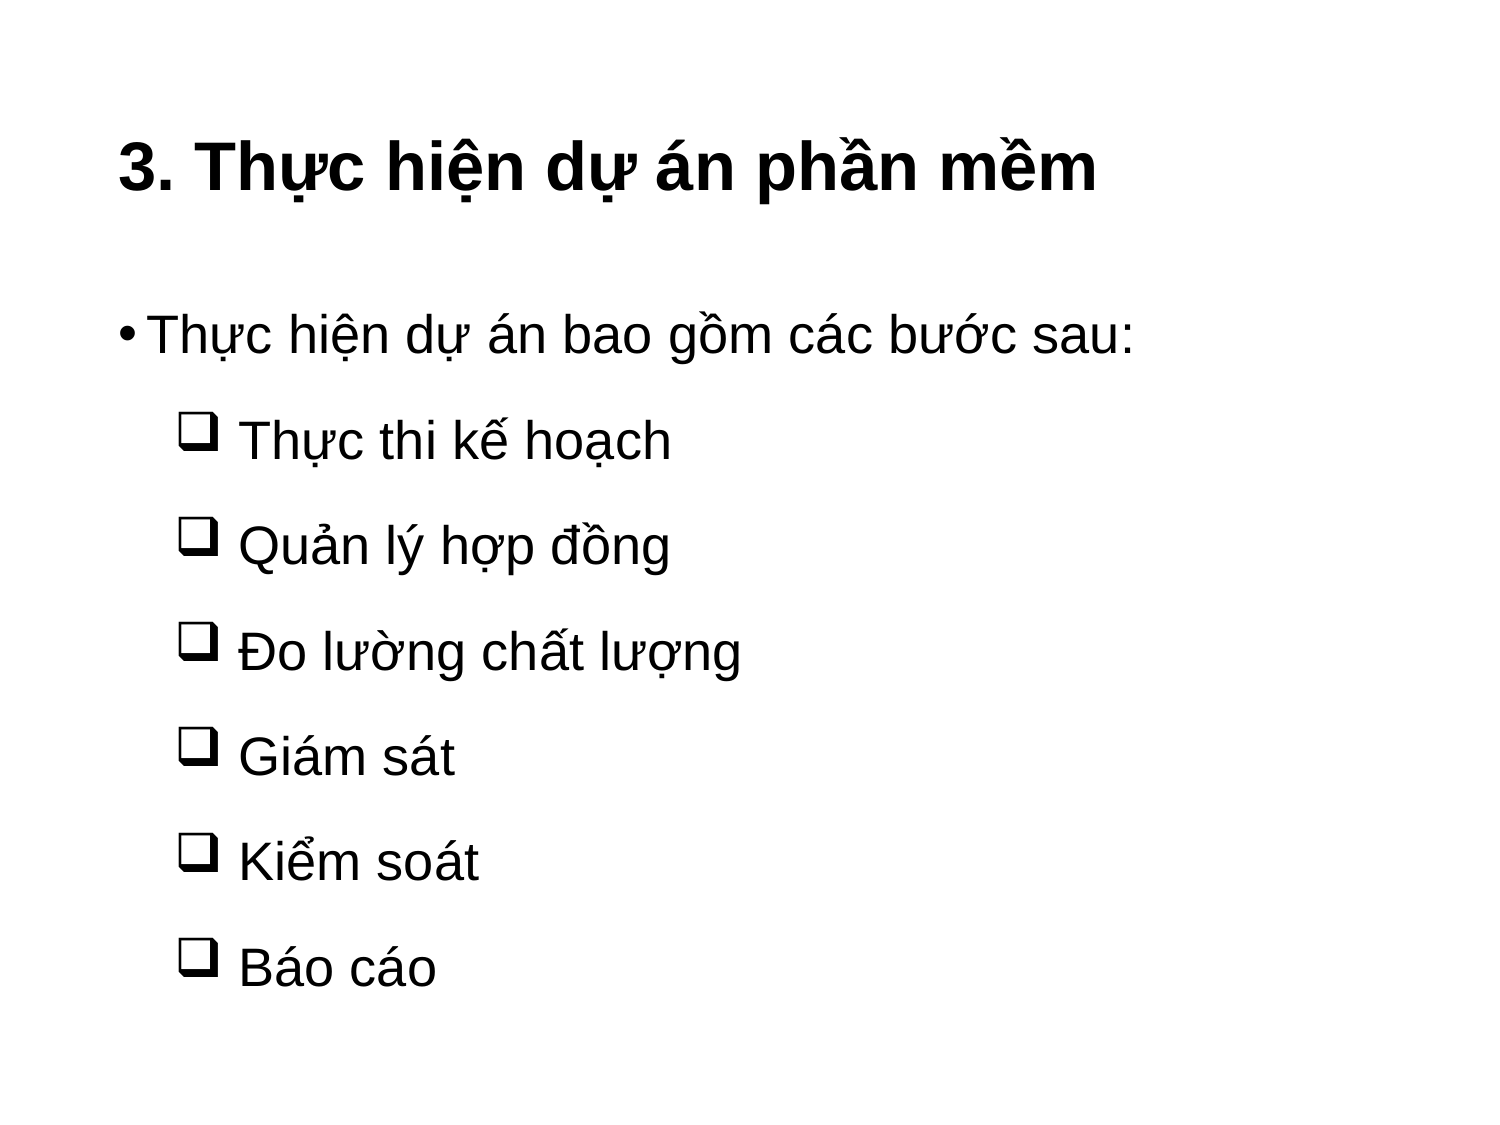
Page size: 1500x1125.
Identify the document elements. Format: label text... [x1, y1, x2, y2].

list Thực hiện dự án bao gồm các bước sau: Thực thi kế hoạch Quản lý hợp đồng Đo lường chất lượng Giám sát Kiểm soát Báo cáo [103, 299, 1397, 1076]
title 3. Thực hiện dự án phần mềm [103, 59, 1397, 278]
